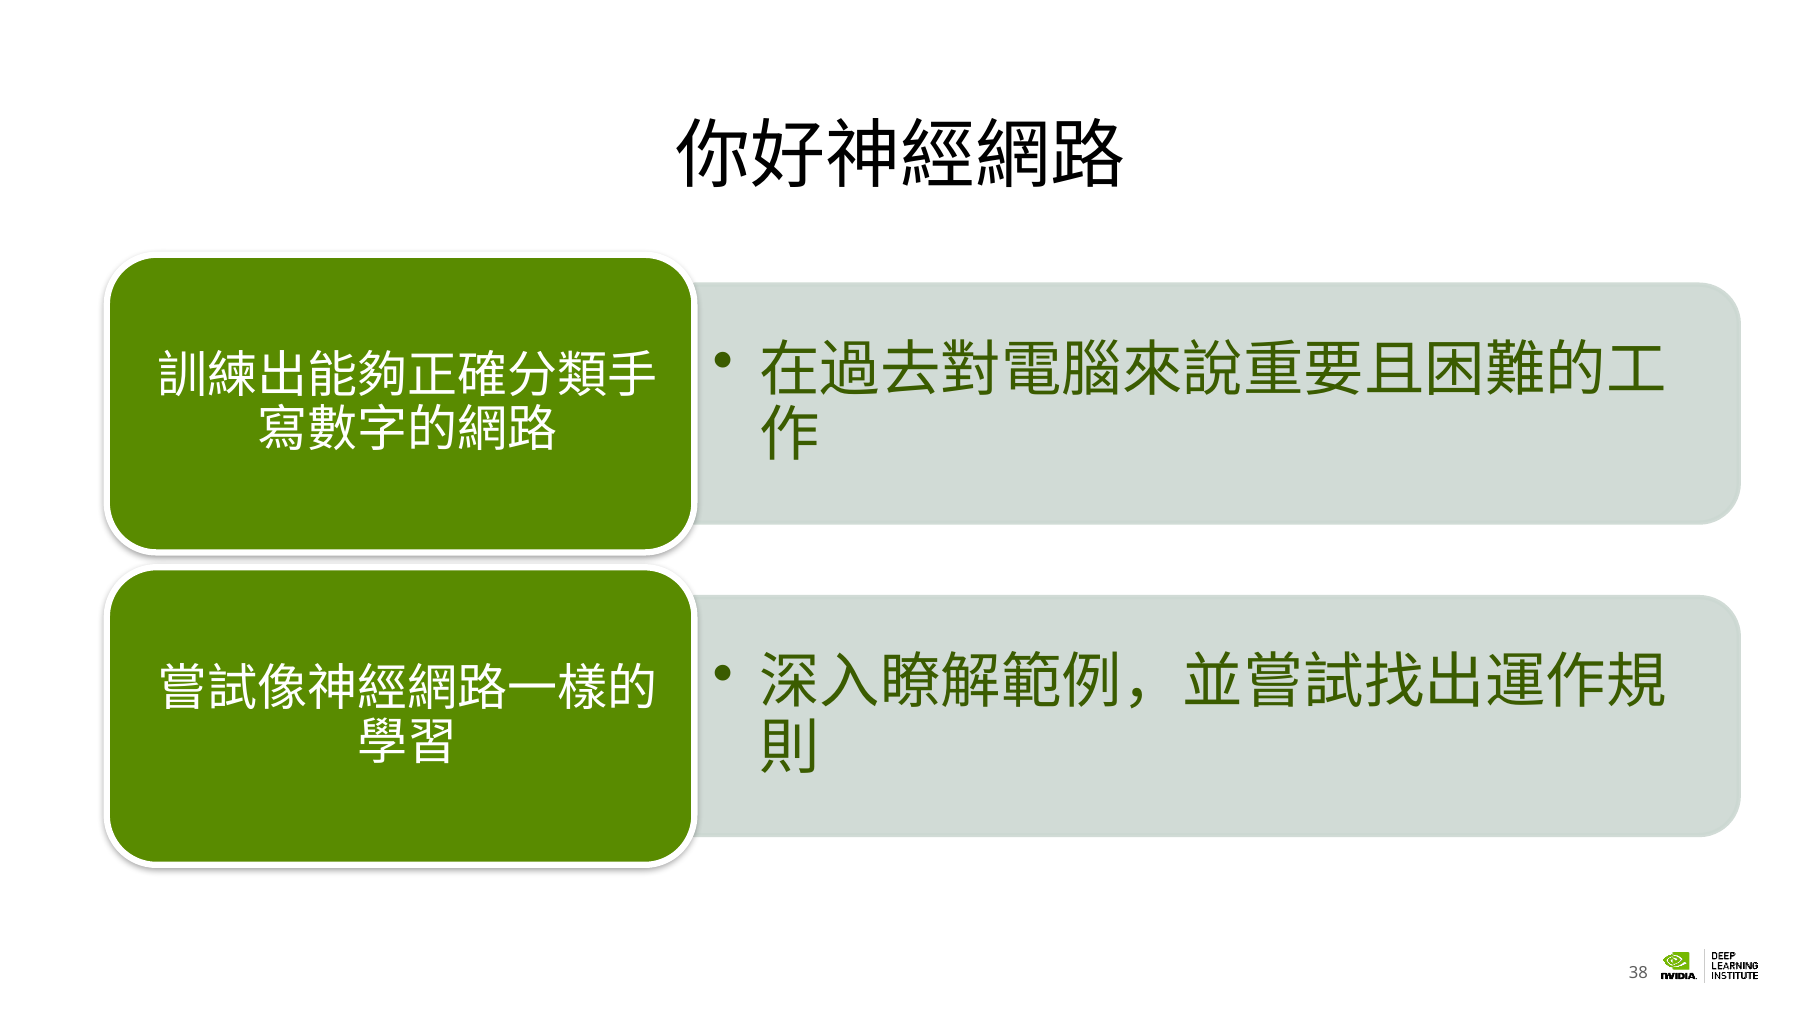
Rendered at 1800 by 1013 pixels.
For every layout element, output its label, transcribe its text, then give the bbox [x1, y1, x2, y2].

picture [1705, 949, 1758, 983]
picture [1661, 949, 1704, 983]
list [106, 254, 1740, 866]
title 你好神經網路 [81, 108, 1719, 206]
